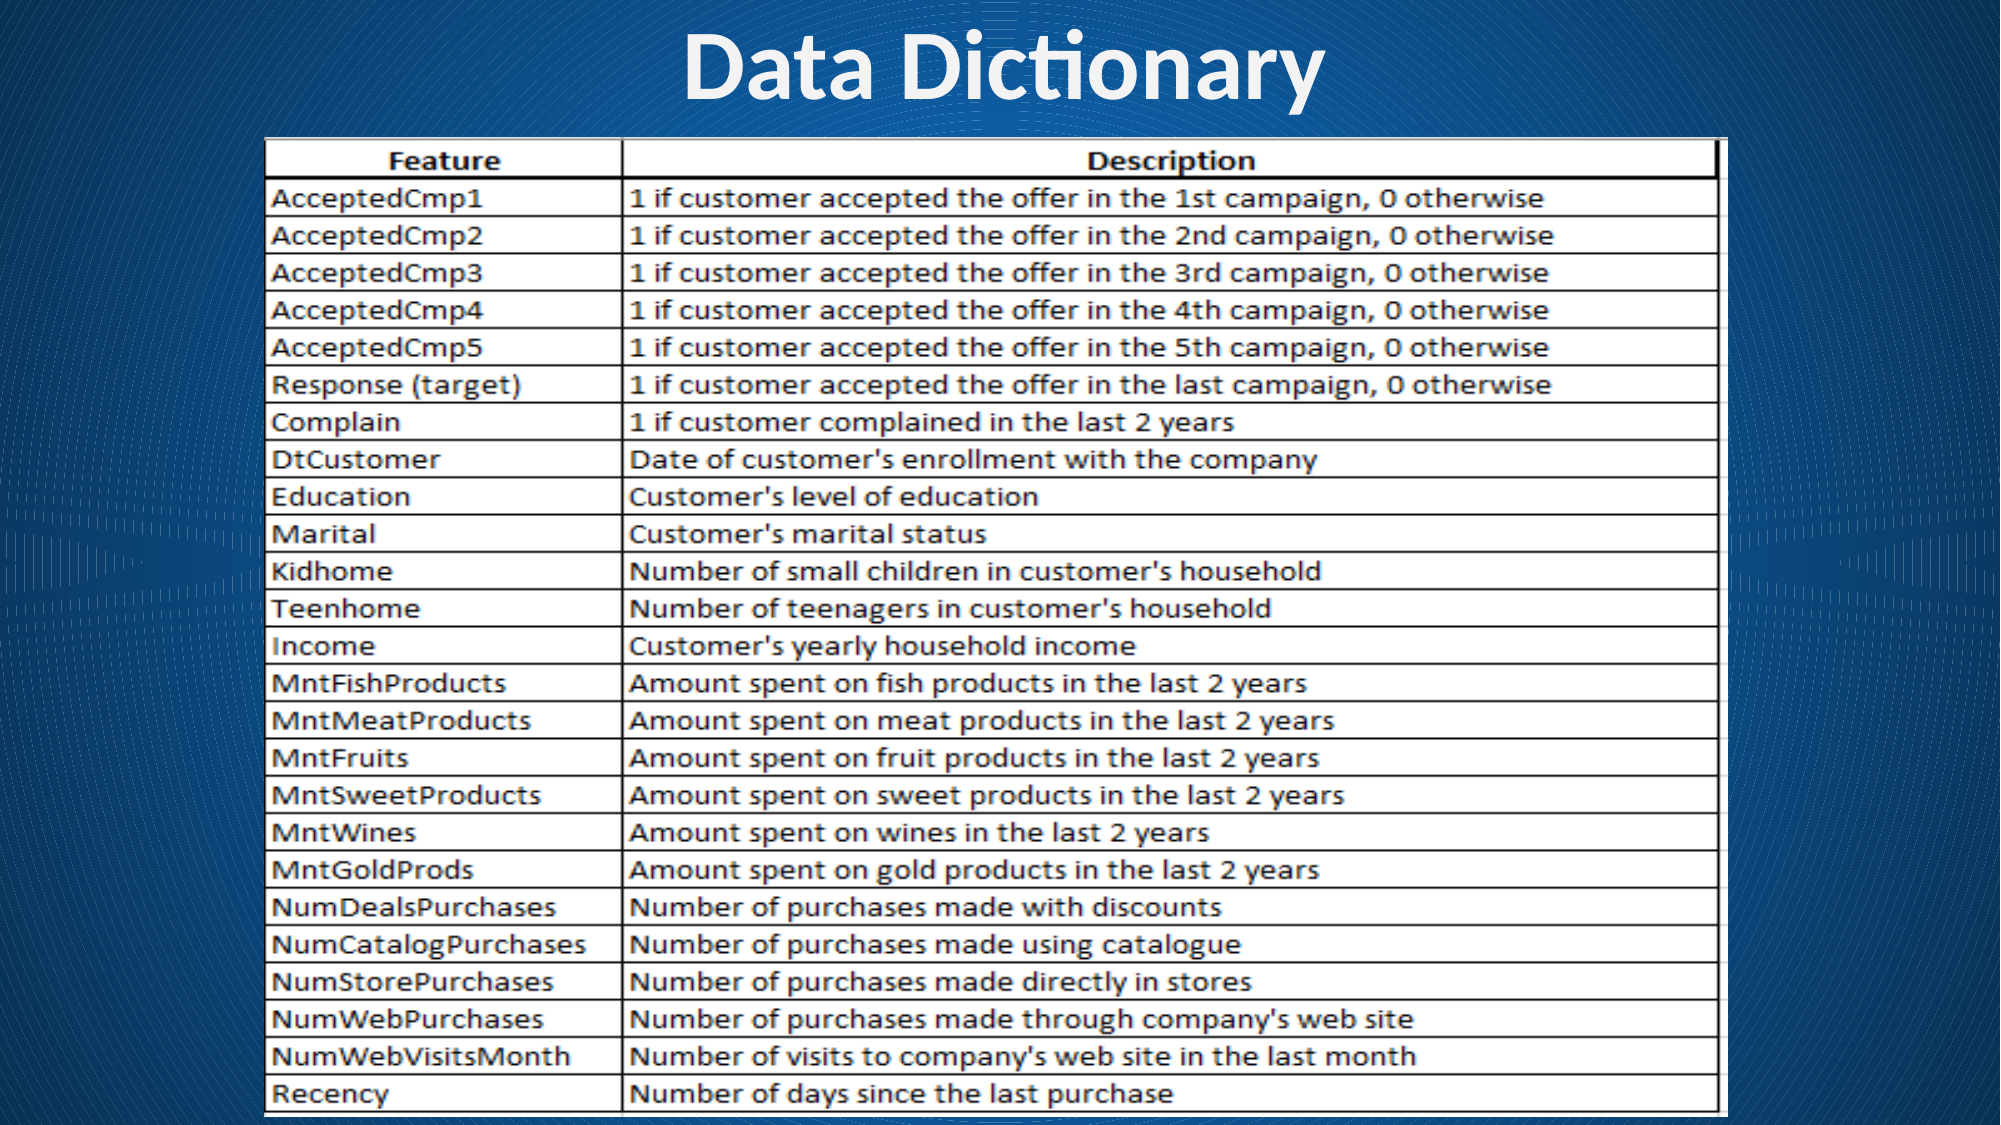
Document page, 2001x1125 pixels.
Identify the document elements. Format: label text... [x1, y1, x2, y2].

title Data Dictionary [9, 0, 2000, 129]
picture [264, 137, 1729, 1117]
